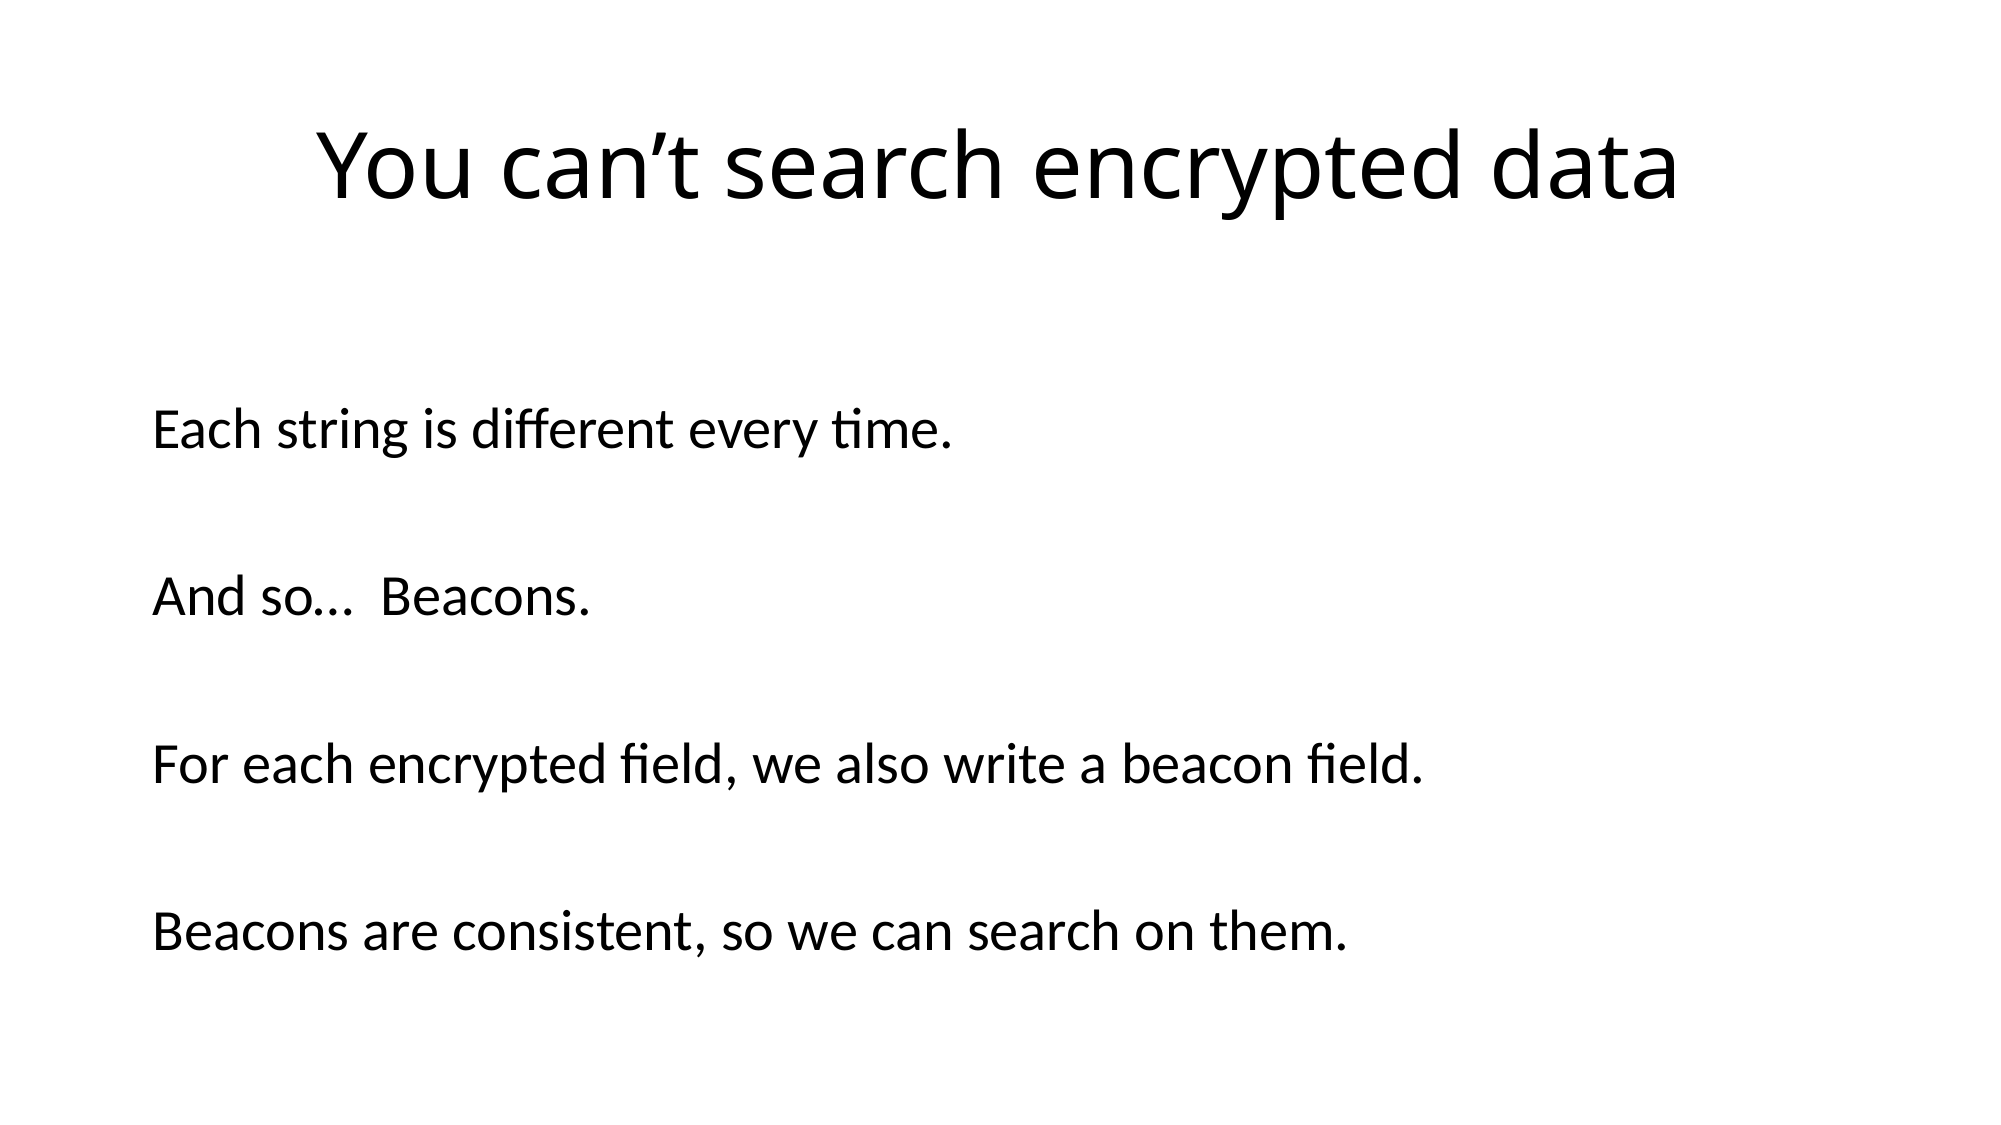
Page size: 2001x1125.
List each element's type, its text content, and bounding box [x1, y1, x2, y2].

title You can’t search encrypted data [137, 59, 1863, 278]
list Each string is different every time. And so… Beacons. For each encrypted field, we also write a beacon field. Beacons are consistent, so we can search on them. [137, 299, 1863, 1014]
